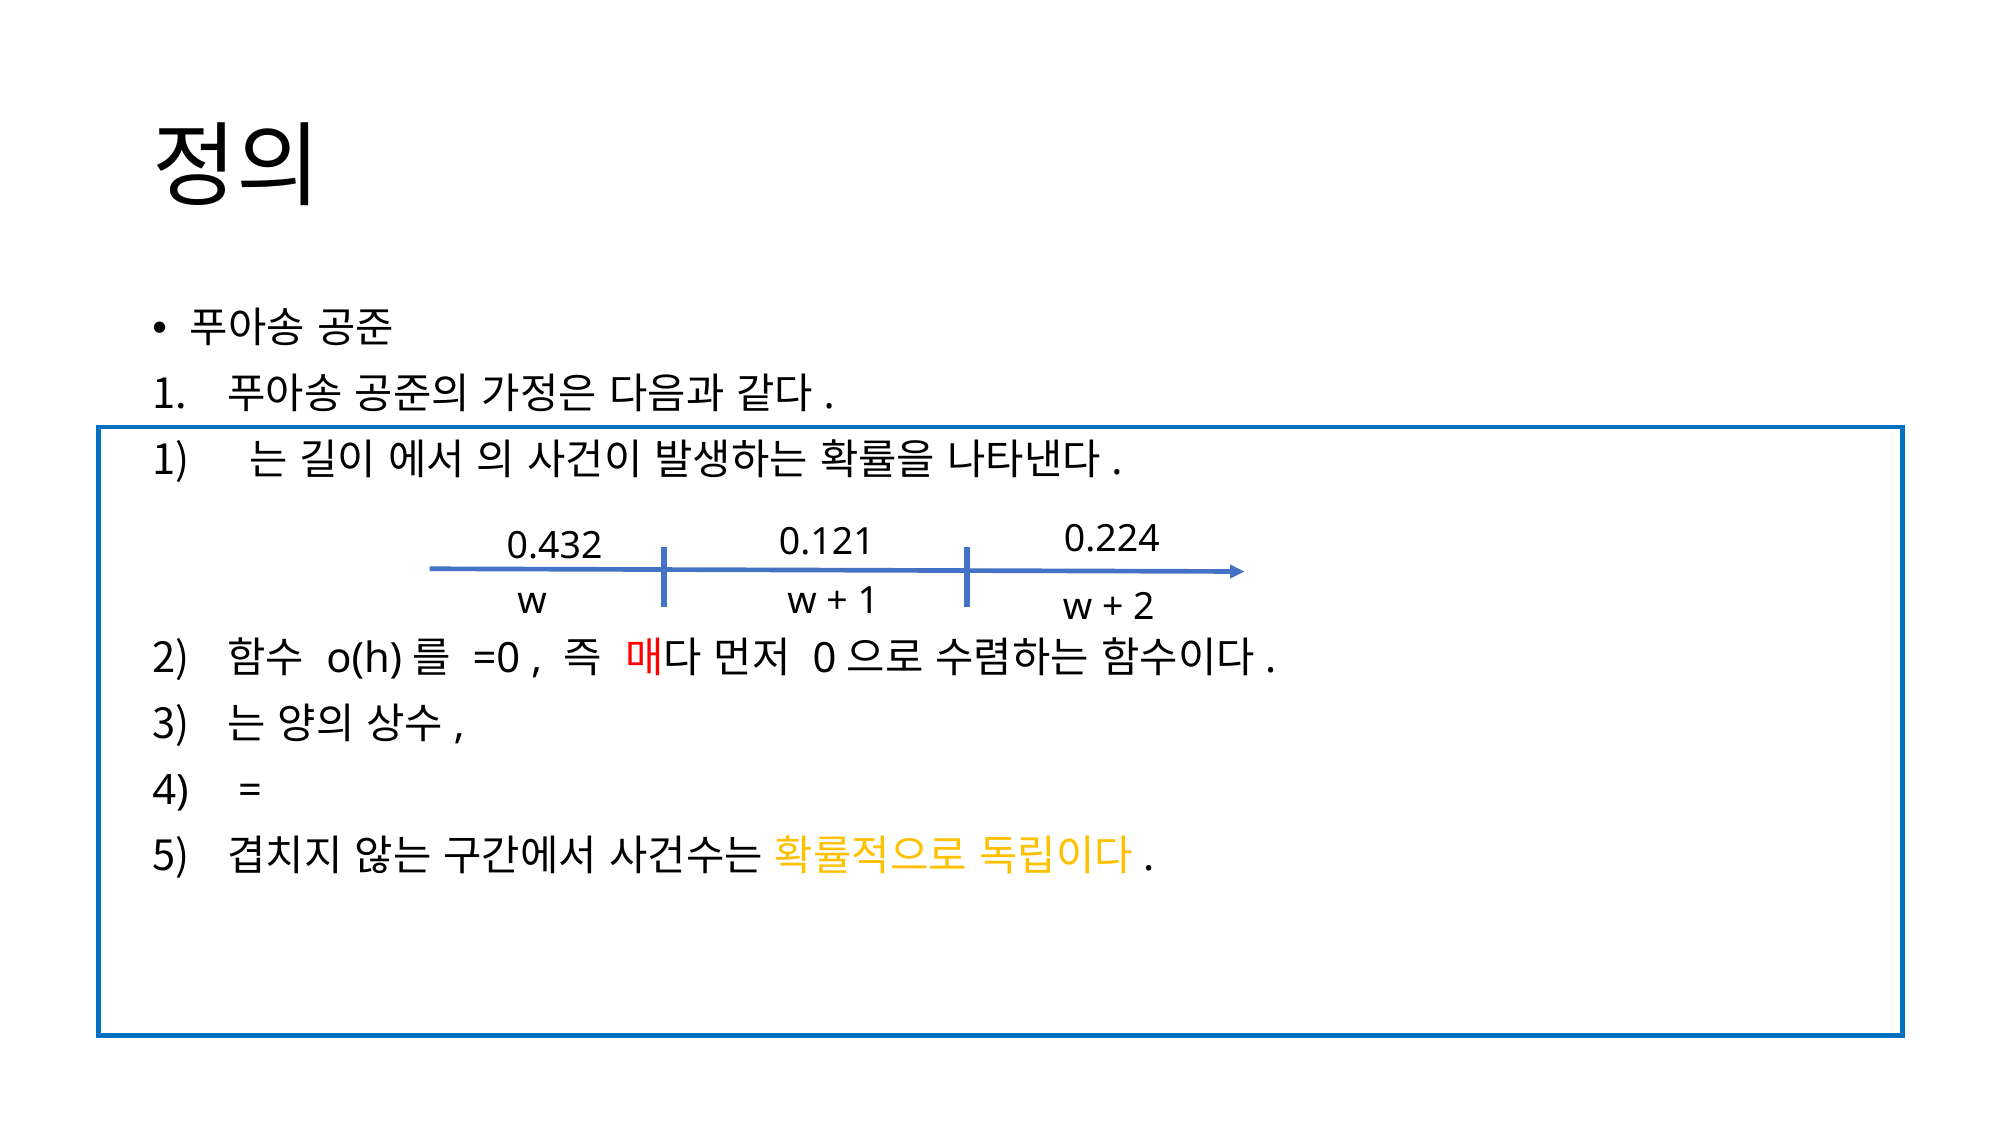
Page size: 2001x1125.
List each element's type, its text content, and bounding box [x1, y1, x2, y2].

text_box [98, 426, 1904, 1036]
text_box w [502, 574, 562, 629]
text_box 0.224 [1049, 506, 1175, 567]
title 정의 [137, 59, 1863, 278]
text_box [429, 568, 664, 572]
text_box 0.121 [764, 509, 890, 568]
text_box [968, 568, 1245, 572]
text_box 0.432 [491, 513, 618, 568]
text_box w + 2 [1048, 574, 1170, 634]
text_box w + 1 [772, 572, 895, 629]
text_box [665, 568, 967, 572]
